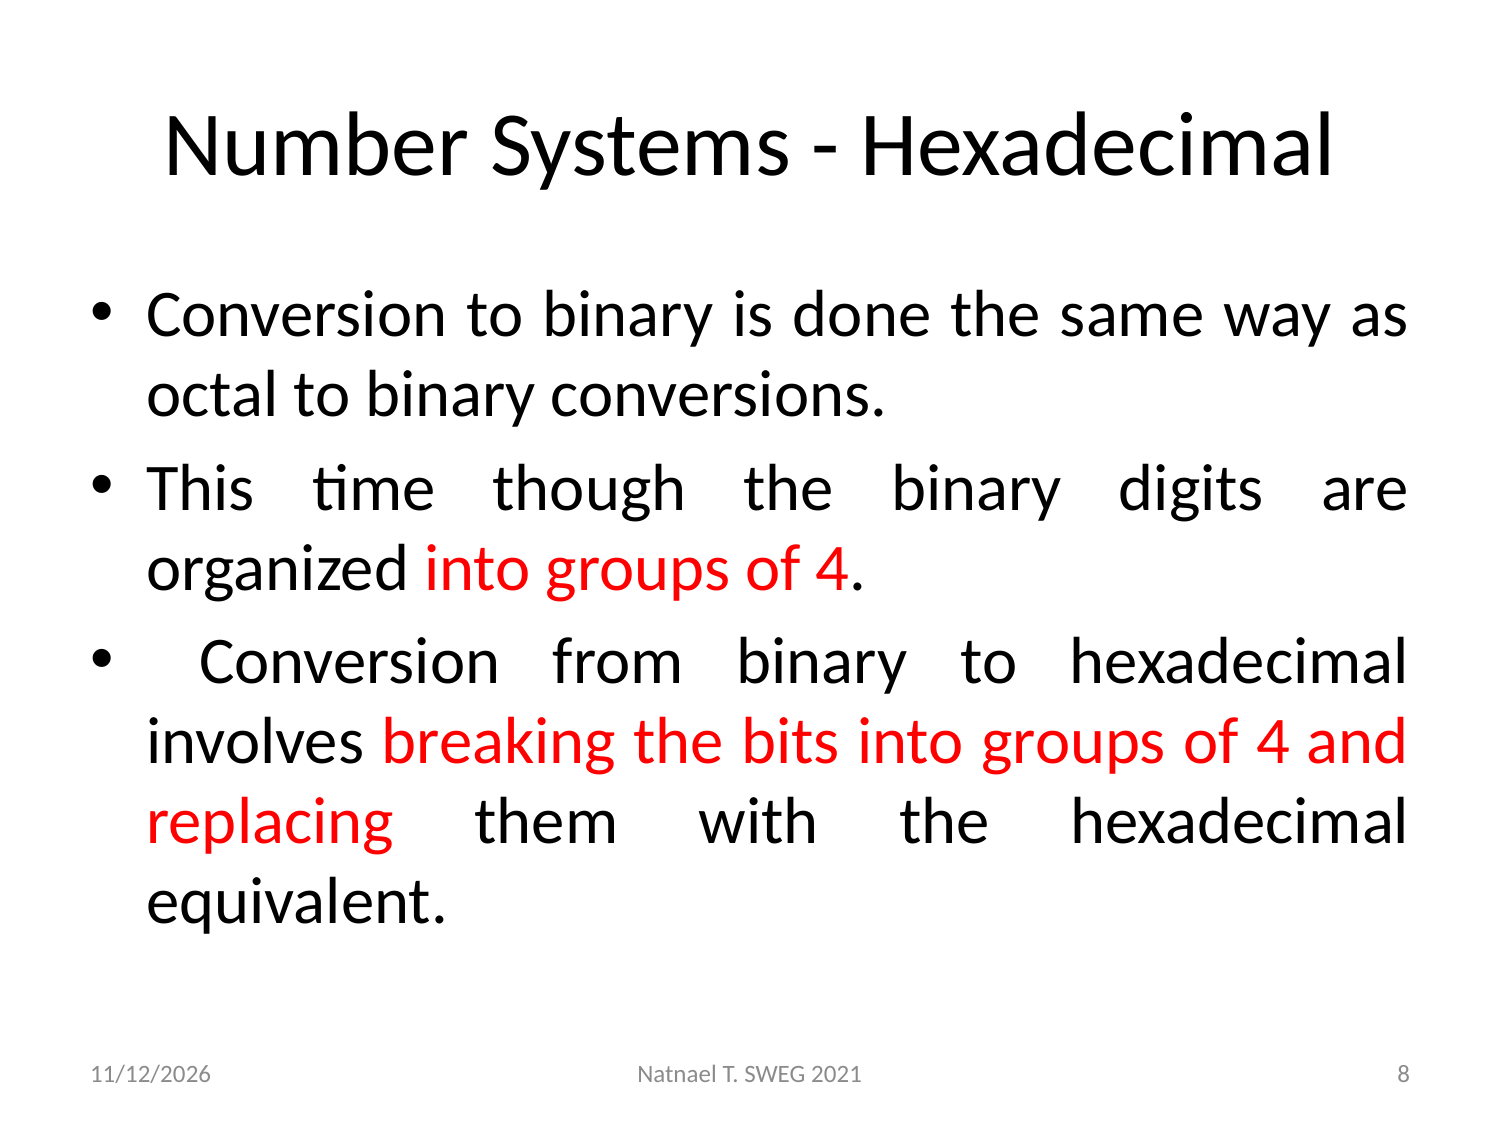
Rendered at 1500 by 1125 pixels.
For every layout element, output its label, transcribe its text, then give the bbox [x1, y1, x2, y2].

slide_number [75, 1042, 425, 1103]
list Conversion to binary is done the same way as octal to binary conversions. This time though the binary digits are organized into groups of 4. Conversion from binary to hexadecimal involves breaking the bits into groups of 4 and replacing them with the hexadecimal equivalent. [75, 262, 1425, 1005]
title Number Systems - Hexadecimal [75, 45, 1425, 233]
slide_number 8 [1074, 1042, 1425, 1103]
footer Natnael T. SWEG 2021 [512, 1042, 988, 1103]
